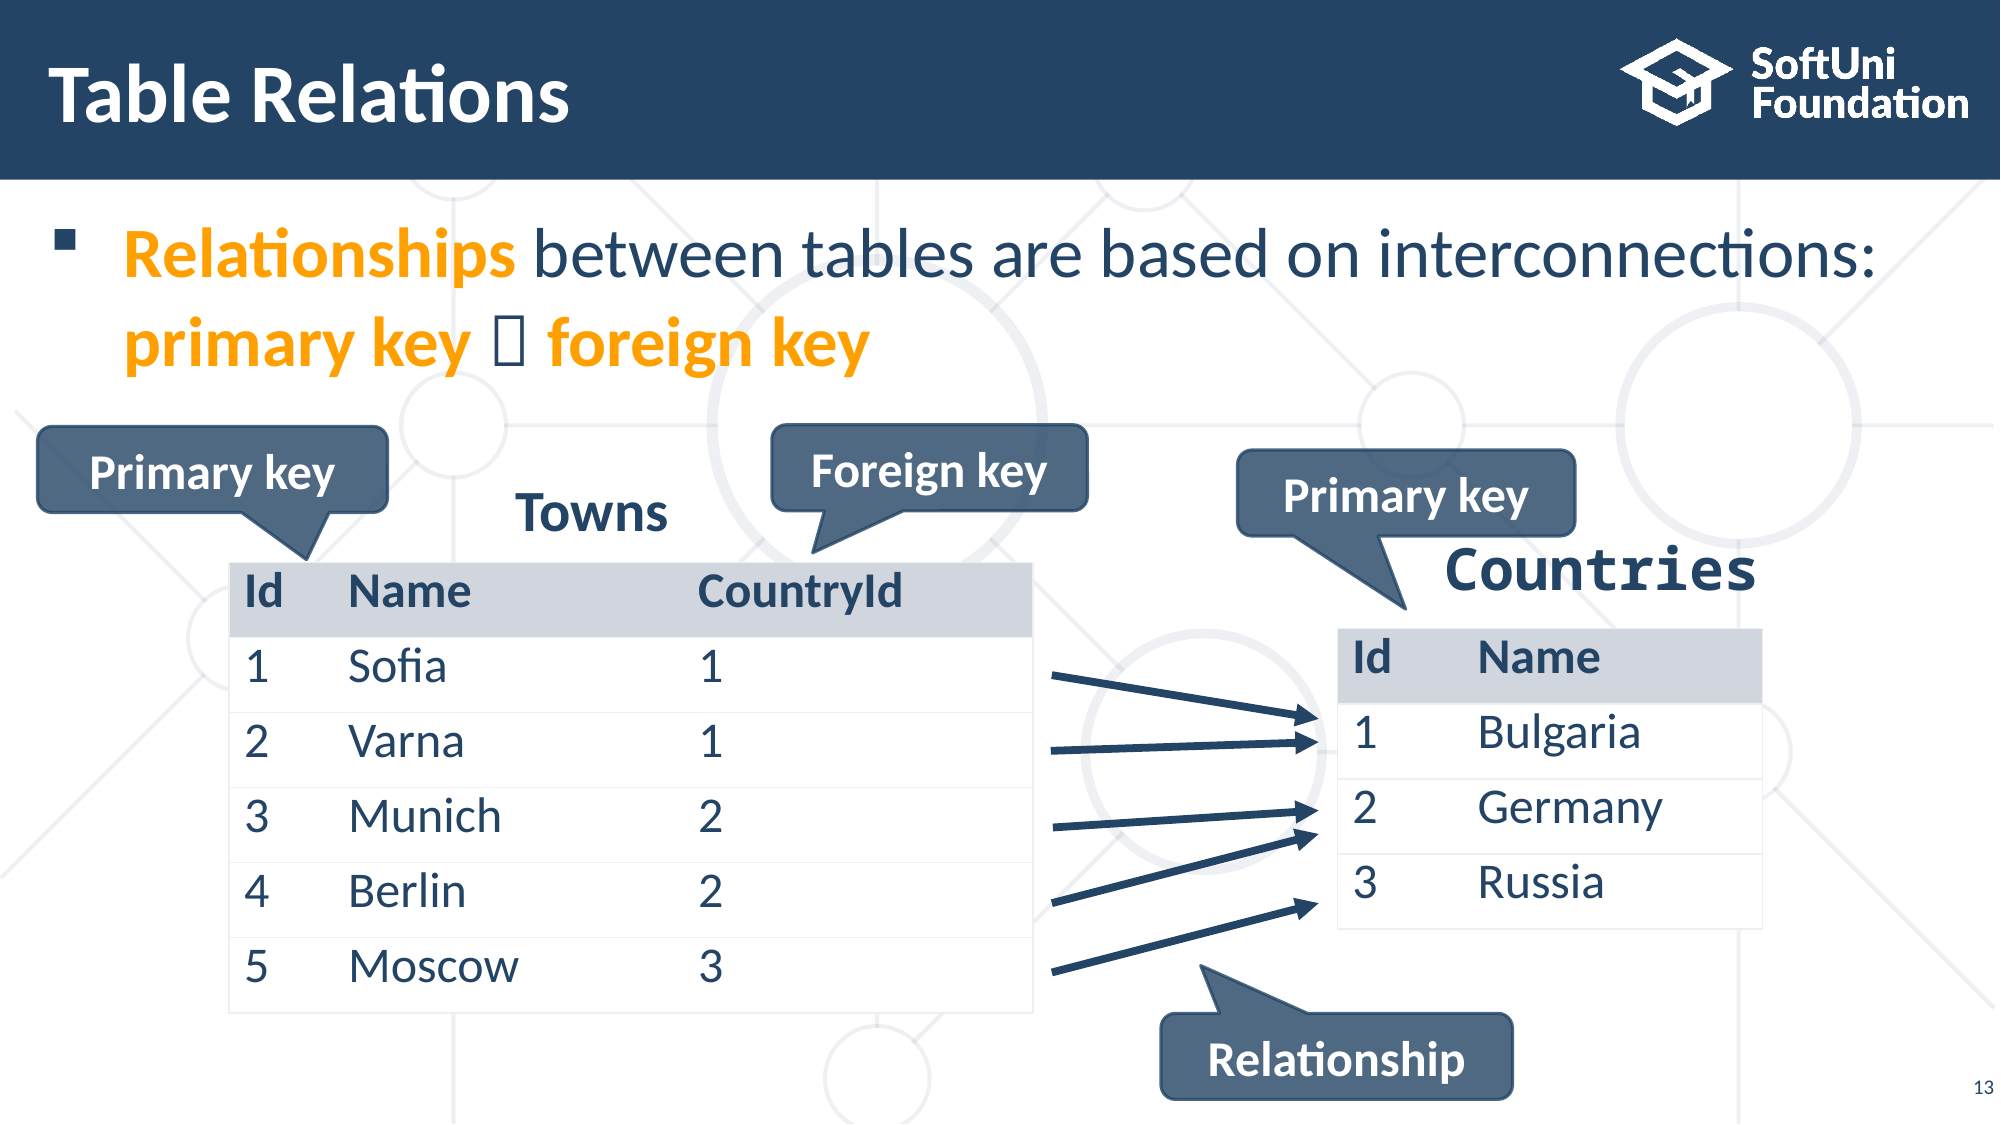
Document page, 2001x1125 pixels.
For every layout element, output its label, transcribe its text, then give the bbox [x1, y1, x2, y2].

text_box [1051, 674, 1319, 720]
slide_number 13 [1929, 1070, 2000, 1103]
table_cell 3 [683, 938, 1032, 1012]
list Relationships between tables are based on interconnections: primary key  foreign key [31, 196, 1970, 1050]
table_header Name [1462, 629, 1762, 703]
table_cell 2 [683, 788, 1032, 862]
text_box Primary key [35, 424, 390, 562]
table_cell 2 [1338, 780, 1462, 853]
table_cell 4 [230, 863, 333, 937]
table_header Id [230, 563, 333, 637]
table_cell 2 [683, 863, 1032, 937]
text_box Countries [1429, 532, 1774, 611]
title Table Relations [31, 16, 1591, 162]
text_box Towns [500, 466, 684, 551]
table_cell 3 [230, 788, 333, 862]
table_cell Berlin [333, 863, 683, 937]
table_cell 1 [1338, 705, 1462, 778]
text_box Foreign key [769, 422, 1090, 555]
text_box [1050, 741, 1319, 751]
table_cell 3 [1338, 855, 1462, 928]
table_header Name [333, 563, 683, 637]
text_box Relationship [1158, 982, 1515, 1102]
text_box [1051, 902, 1319, 973]
table_header CountryId [683, 563, 1032, 637]
table_cell 2 [230, 713, 333, 787]
table_cell Bulgaria [1462, 705, 1762, 778]
table_cell Sofia [333, 638, 683, 712]
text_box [1051, 833, 1319, 902]
text_box Primary key [1235, 447, 1578, 611]
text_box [1052, 810, 1319, 828]
table_cell Munich [333, 788, 683, 862]
table_cell 1 [683, 638, 1032, 712]
table_header Id [1338, 629, 1462, 703]
picture [1619, 38, 1968, 126]
table_cell 1 [683, 713, 1032, 787]
table_cell Moscow [333, 938, 683, 1012]
table_cell Russia [1462, 855, 1762, 928]
table_cell Germany [1462, 780, 1762, 853]
table_cell 5 [230, 938, 333, 1012]
table_cell 1 [230, 638, 333, 712]
table_cell Varna [333, 713, 683, 787]
